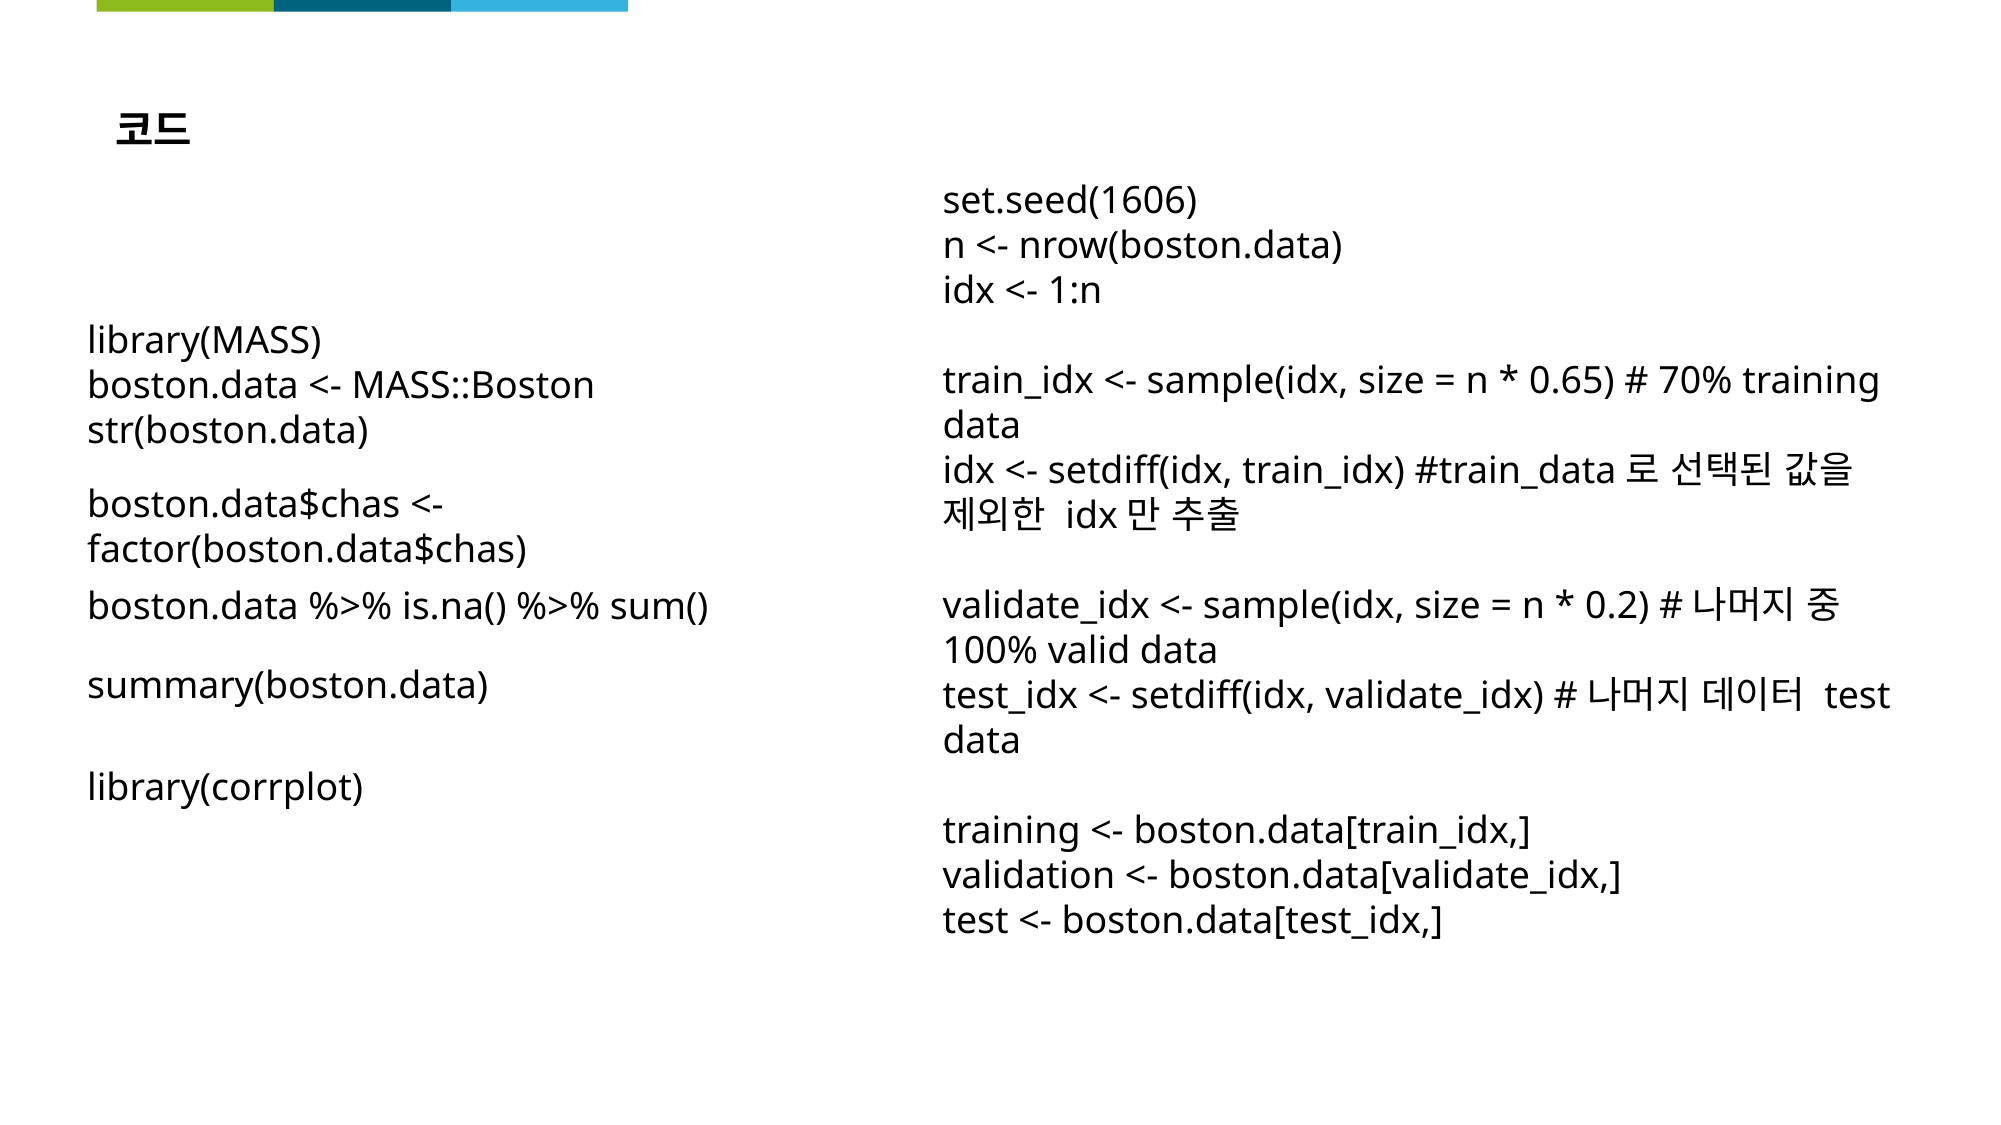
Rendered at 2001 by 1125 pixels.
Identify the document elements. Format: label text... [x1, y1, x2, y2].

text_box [96, 0, 629, 12]
text_box 코드 [100, 96, 208, 162]
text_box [72, 168, 1928, 957]
